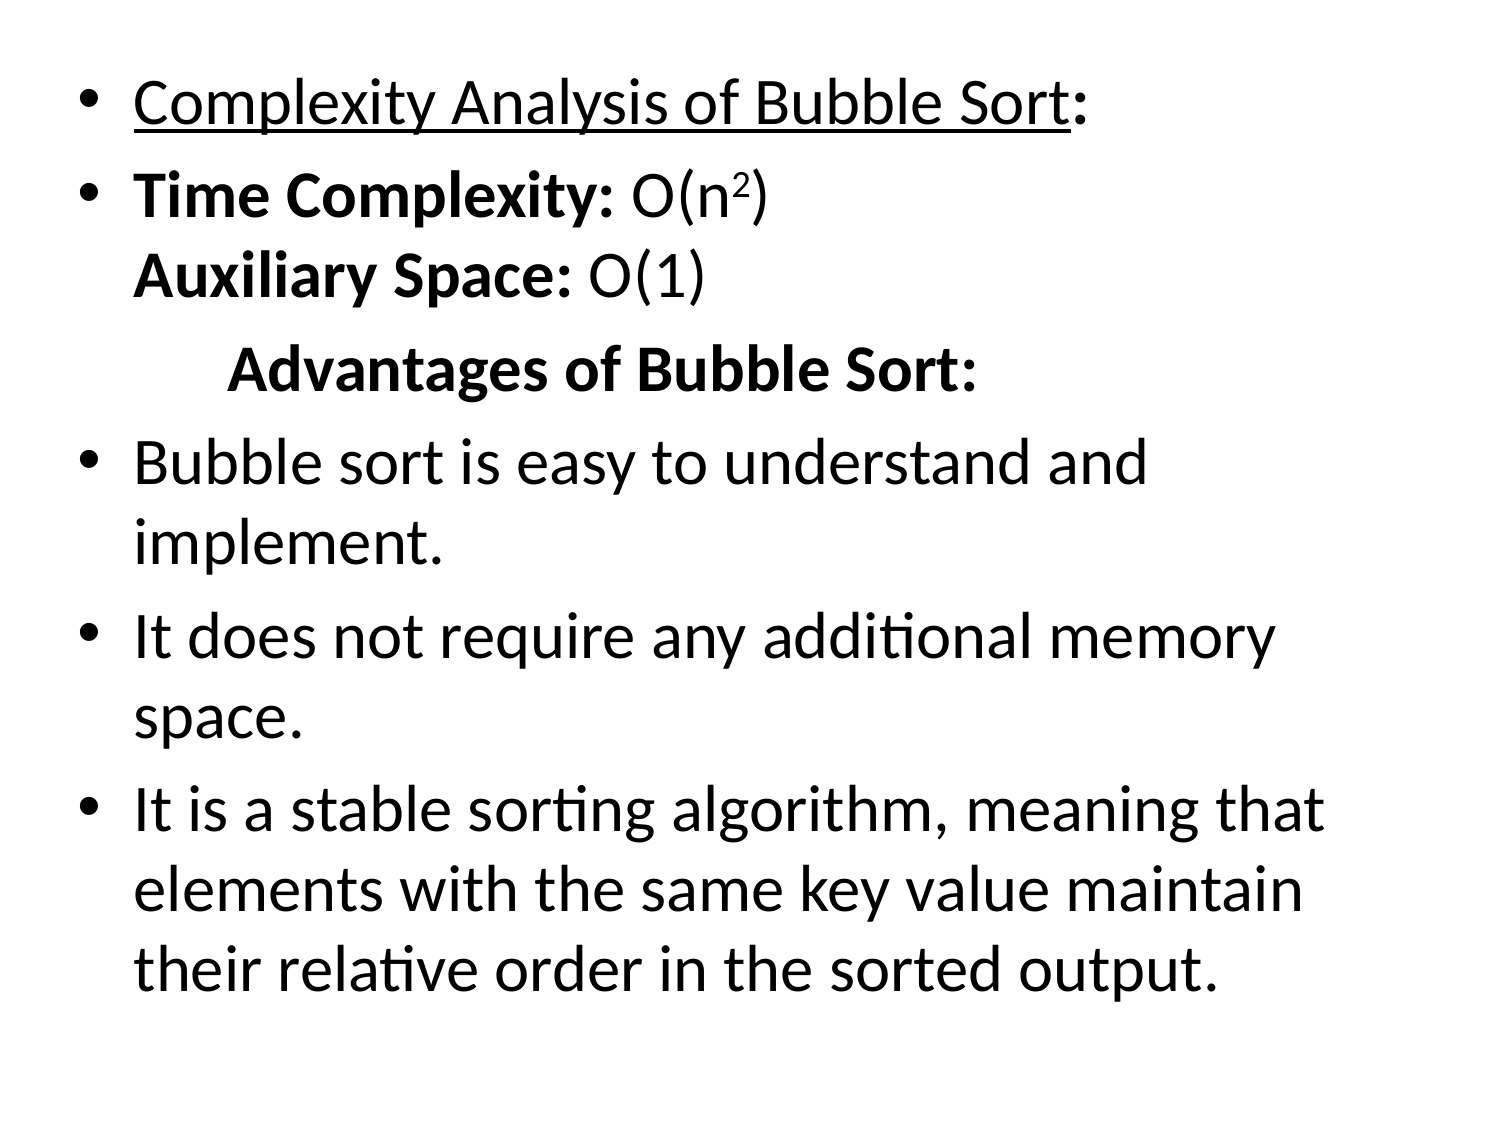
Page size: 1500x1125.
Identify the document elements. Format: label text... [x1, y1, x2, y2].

list Complexity Analysis of Bubble Sort: Time Complexity: O(n2) Auxiliary Space: O(1) Advantages of Bubble Sort: Bubble sort is easy to understand and implement. It does not require any additional memory space. It is a stable sorting algorithm, meaning that elements with the same key value maintain their relative order in the sorted output. [62, 50, 1413, 1063]
